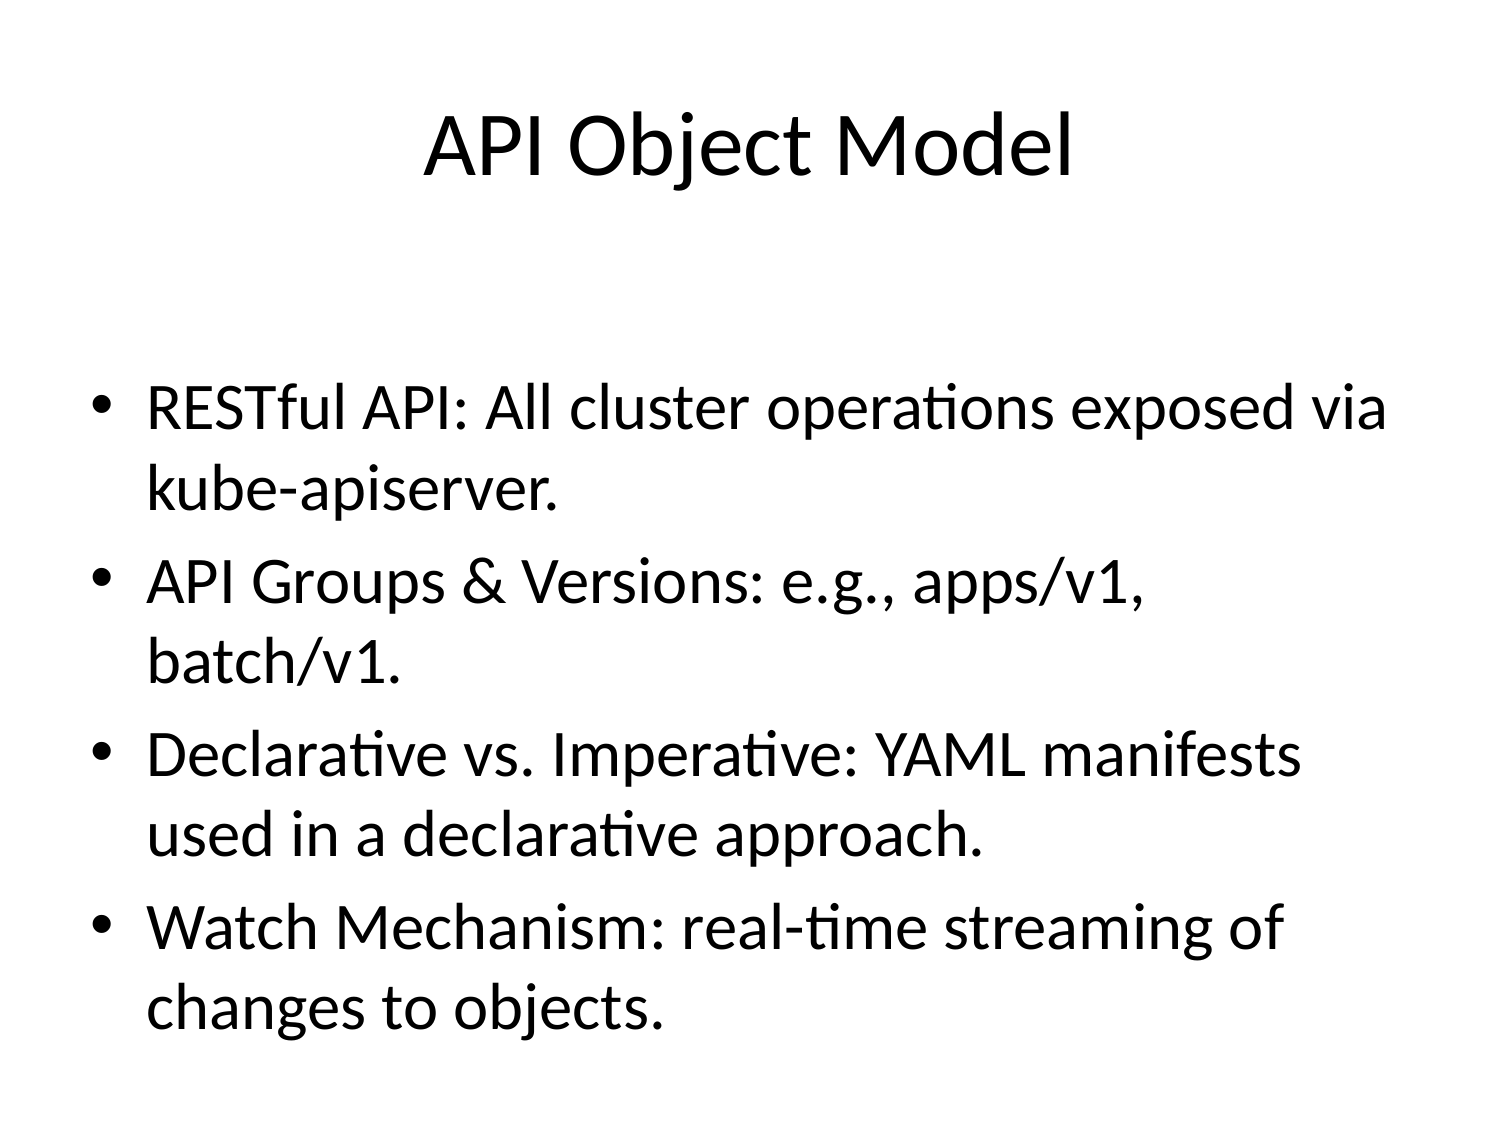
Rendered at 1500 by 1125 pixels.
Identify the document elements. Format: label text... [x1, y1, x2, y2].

title API Object Model [75, 45, 1425, 233]
list RESTful API: All cluster operations exposed via kube-apiserver. API Groups & Versions: e.g., apps/v1, batch/v1. Declarative vs. Imperative: YAML manifests used in a declarative approach. Watch Mechanism: real-time streaming of changes to objects. [75, 262, 1425, 1005]
